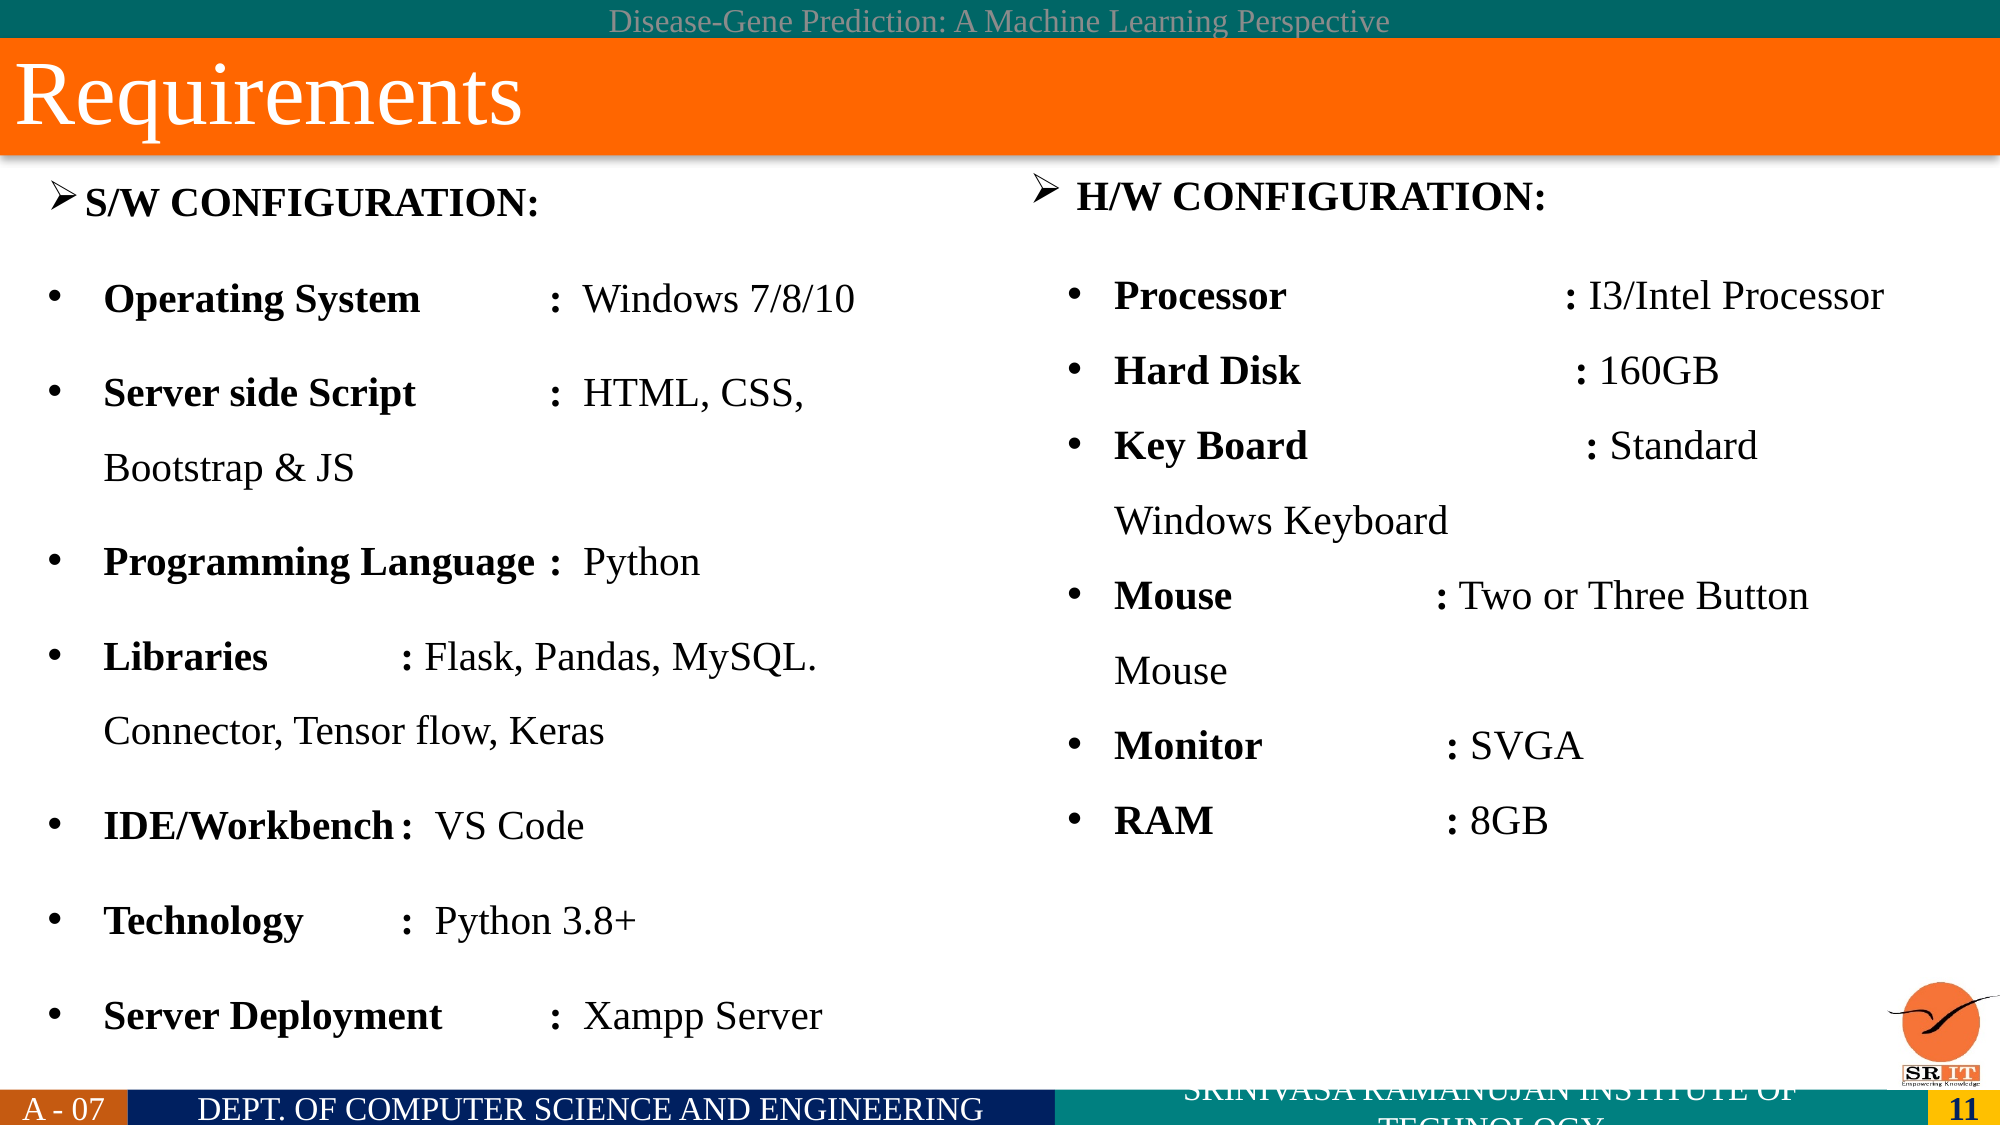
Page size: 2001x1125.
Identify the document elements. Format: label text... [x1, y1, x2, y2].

list S/W CONFIGURATION: Operating System : Windows 7/8/10 Server side Script : HTML, CSS, Bootstrap & JS Programming Language : Python Libraries : Flask, Pandas, MySQL. Connector, Tensor flow, Keras IDE/Workbench : VS Code Technology : Python 3.8+ Server Deployment : Xampp Server [32, 173, 985, 1064]
text_box H/W CONFIGURATION: Processor : I3/Intel Processor Hard Disk : 160GB Key Board : Standard Windows Keyboard Mouse : Two or Three Button Mouse Monitor : SVGA RAM : 8GB [1014, 160, 1939, 851]
picture [1887, 977, 2000, 1090]
title Requirements [0, 38, 2000, 156]
